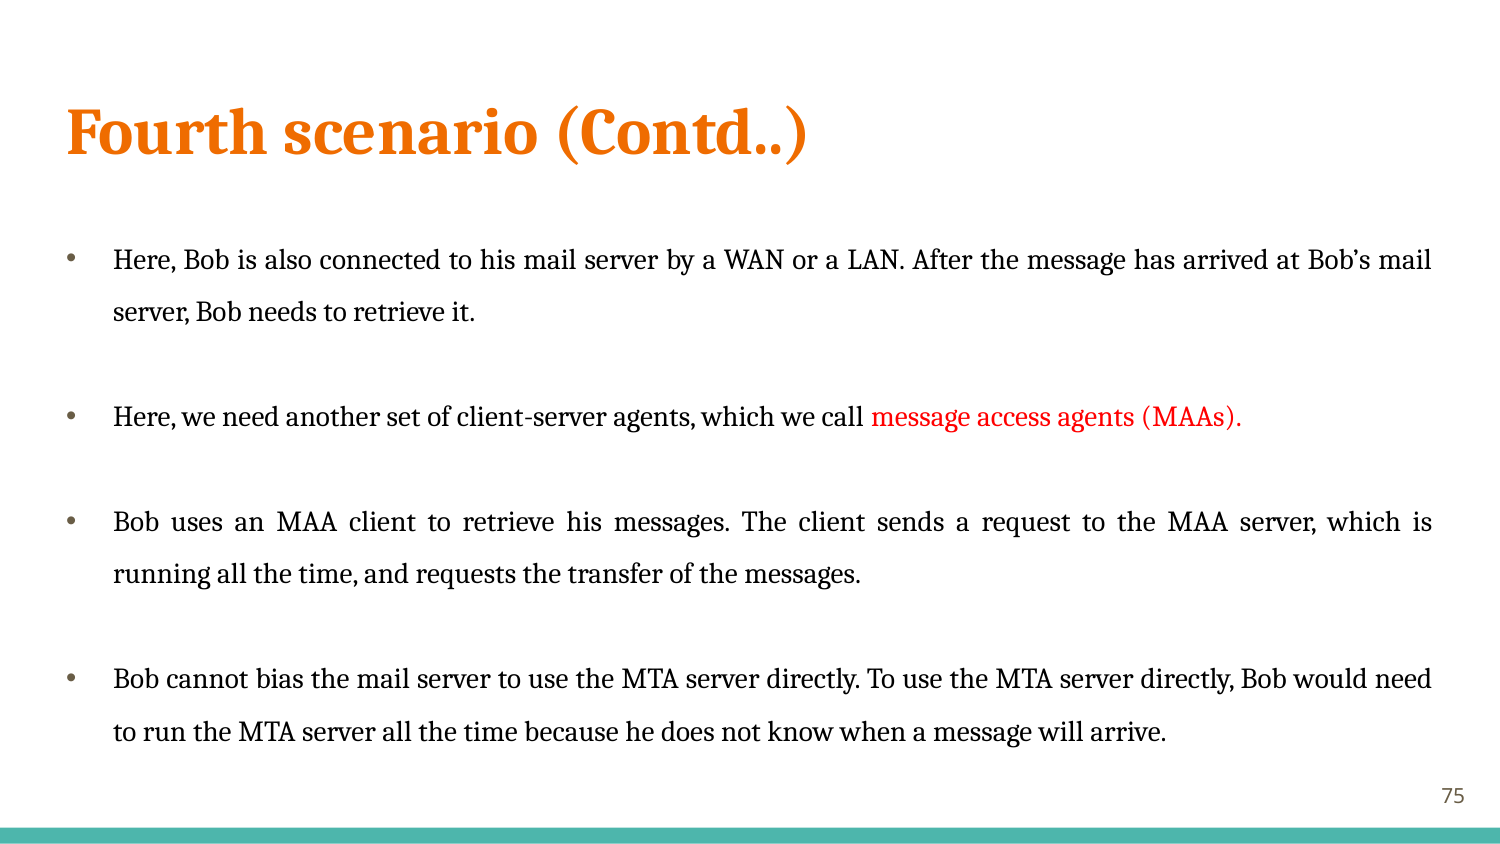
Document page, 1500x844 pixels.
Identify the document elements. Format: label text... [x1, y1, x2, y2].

title Fourth scenario (Contd..) [51, 72, 1449, 189]
slide_number 75 [1389, 764, 1480, 830]
list Here, Bob is also connected to his mail server by a WAN or a LAN. After the message has arrived at Bob’s mail server, Bob needs to retrieve it. Here, we need another set of client-server agents, which we call message access agents (MAAs). Bob uses an MAA client to retrieve his messages. The client sends a request to the MAA server, which is running all the time, and requests the transfer of the messages. Bob cannot bias the mail server to use the MTA server directly. To use the MTA server directly, Bob would need to run the MTA server all the time because he does not know when a message will arrive. [51, 207, 1449, 750]
